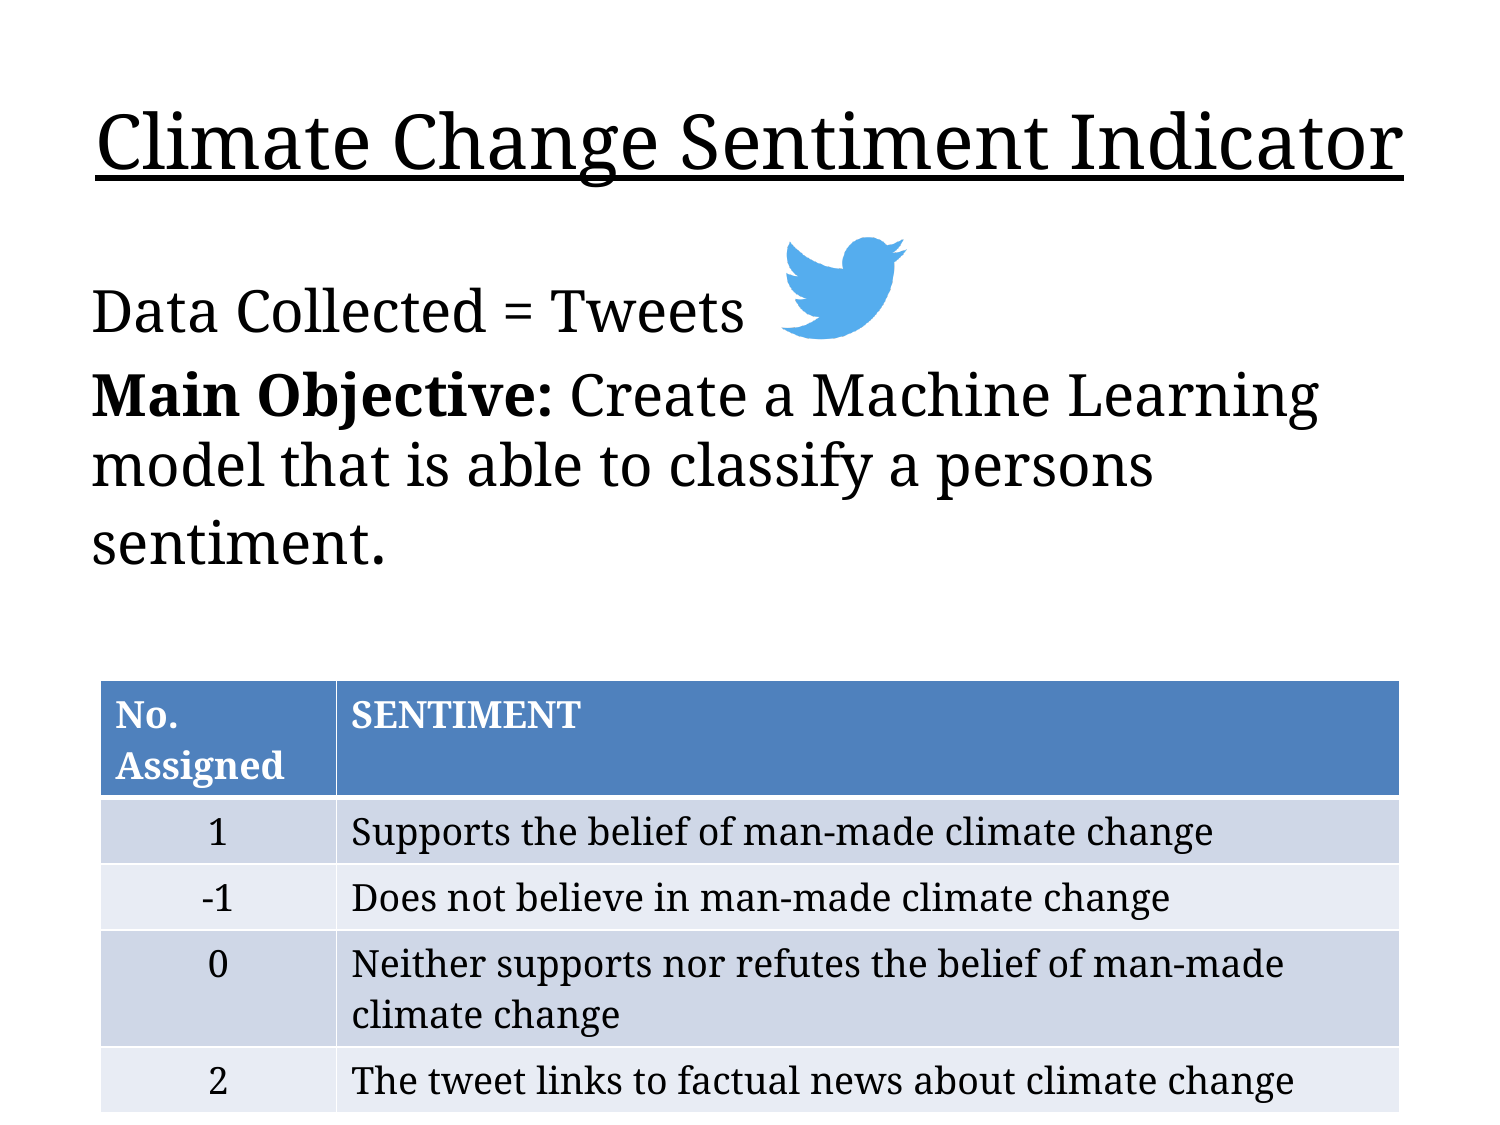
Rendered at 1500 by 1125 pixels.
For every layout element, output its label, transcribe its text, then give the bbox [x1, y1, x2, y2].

table_cell 2 [101, 1048, 336, 1112]
table_cell 1 [101, 800, 336, 863]
title Climate Change Sentiment Indicator [75, 45, 1425, 233]
table_cell 0 [101, 931, 336, 1046]
table_cell The tweet links to factual news about climate change [337, 1048, 1399, 1112]
table_cell Neither supports nor refutes the belief of man-made climate change [337, 931, 1399, 1046]
picture [749, 195, 936, 382]
table_cell Supports the belief of man-made climate change [337, 800, 1399, 863]
table_header SENTIMENT [337, 681, 1399, 795]
list Data Collected = Tweets Main Objective: Create a Machine Learning model that is able to classify a persons sentiment. [76, 267, 1427, 1010]
table_cell Does not believe in man-made climate change [337, 865, 1399, 929]
table_header No. Assigned [101, 681, 336, 795]
table_cell -1 [101, 865, 336, 929]
